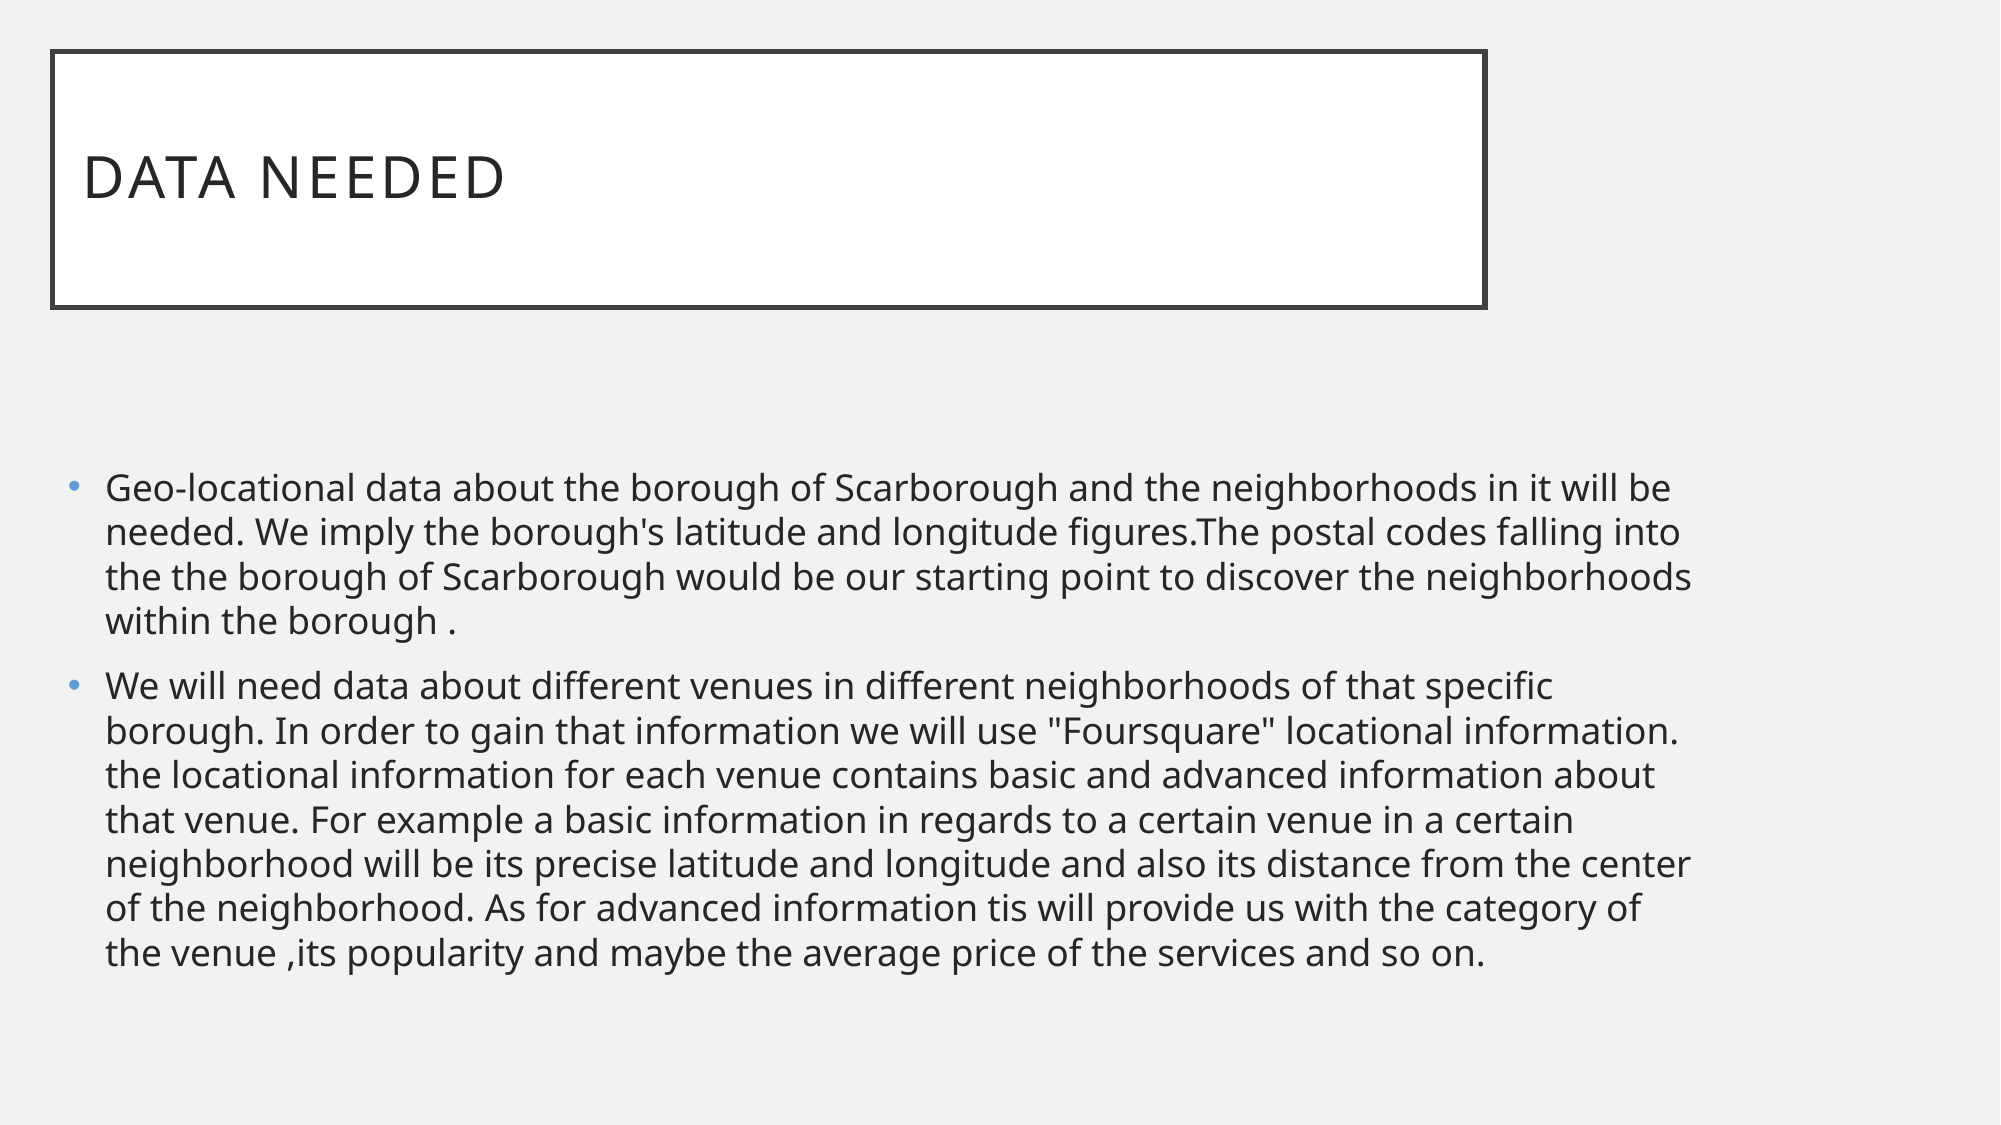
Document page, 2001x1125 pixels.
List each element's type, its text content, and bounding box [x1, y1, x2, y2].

title Data needed [50, 49, 1488, 310]
list Geo-locational data about the borough of Scarborough and the neighborhoods in it will be needed. We imply the borough's latitude and longitude figures.The postal codes falling into the the borough of Scarborough would be our starting point to discover the neighborhoods within the borough . We will need data about different venues in different neighborhoods of that specific borough. In order to gain that information we will use "Foursquare" locational information. the locational information for each venue contains basic and advanced information about that venue. For example a basic information in regards to a certain venue in a certain neighborhood will be its precise latitude and longitude and also its distance from the center of the neighborhood. As for advanced information tis will provide us with the category of the venue ,its popularity and maybe the average price of the services and so on. [52, 391, 1718, 1028]
